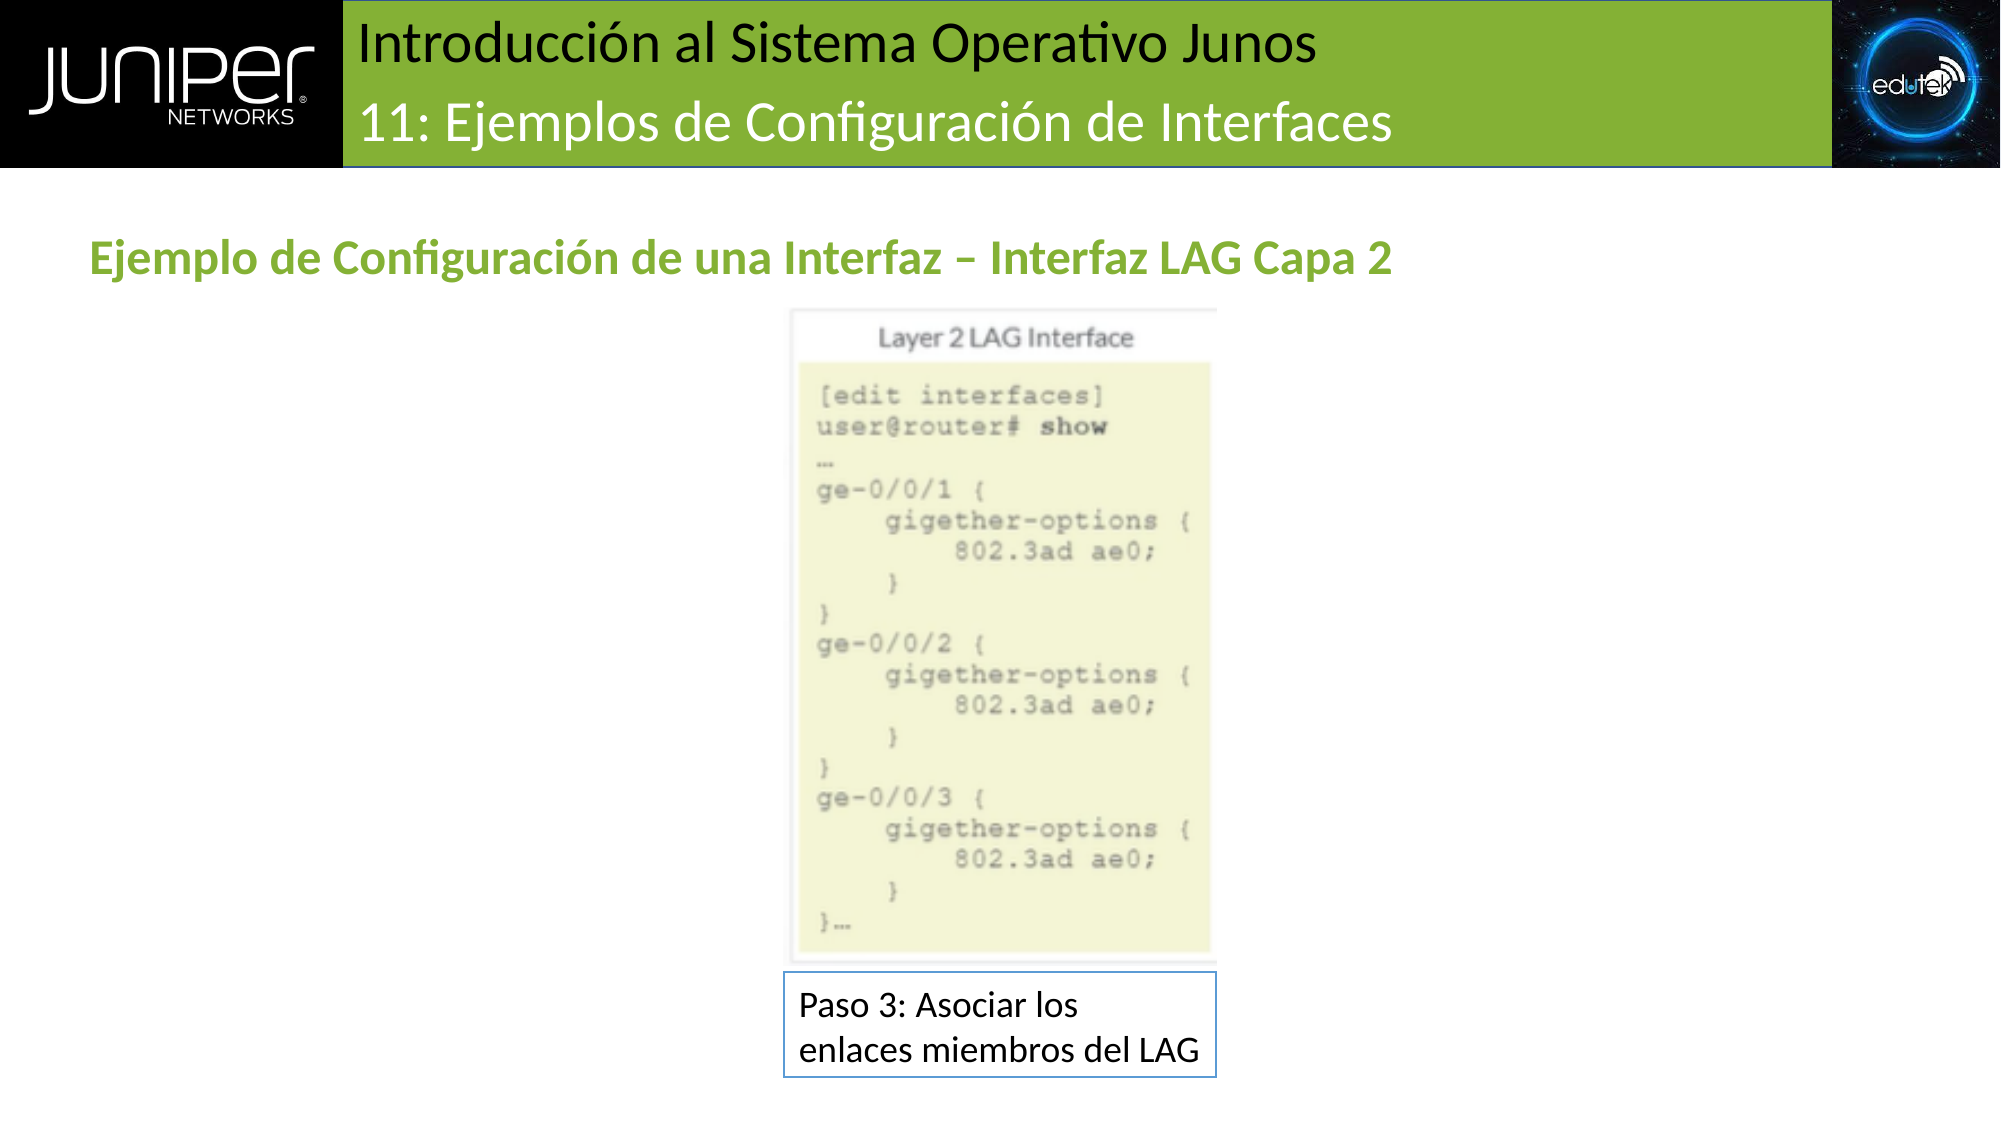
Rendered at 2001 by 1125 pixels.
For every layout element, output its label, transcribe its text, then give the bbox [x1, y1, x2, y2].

picture [783, 307, 1217, 966]
text_box Paso 3: Asociar los enlaces miembros del LAG [783, 971, 1217, 1078]
picture [1832, 84, 2000, 168]
list 11: Ejemplos de Configuración de Interfaces [342, 83, 1606, 168]
title Introducción al Sistema Operativo Junos [342, 3, 2000, 84]
picture [0, 0, 343, 168]
list Ejemplo de Configuración de una Interfaz – Interfaz LAG Capa 2 [74, 223, 1949, 938]
